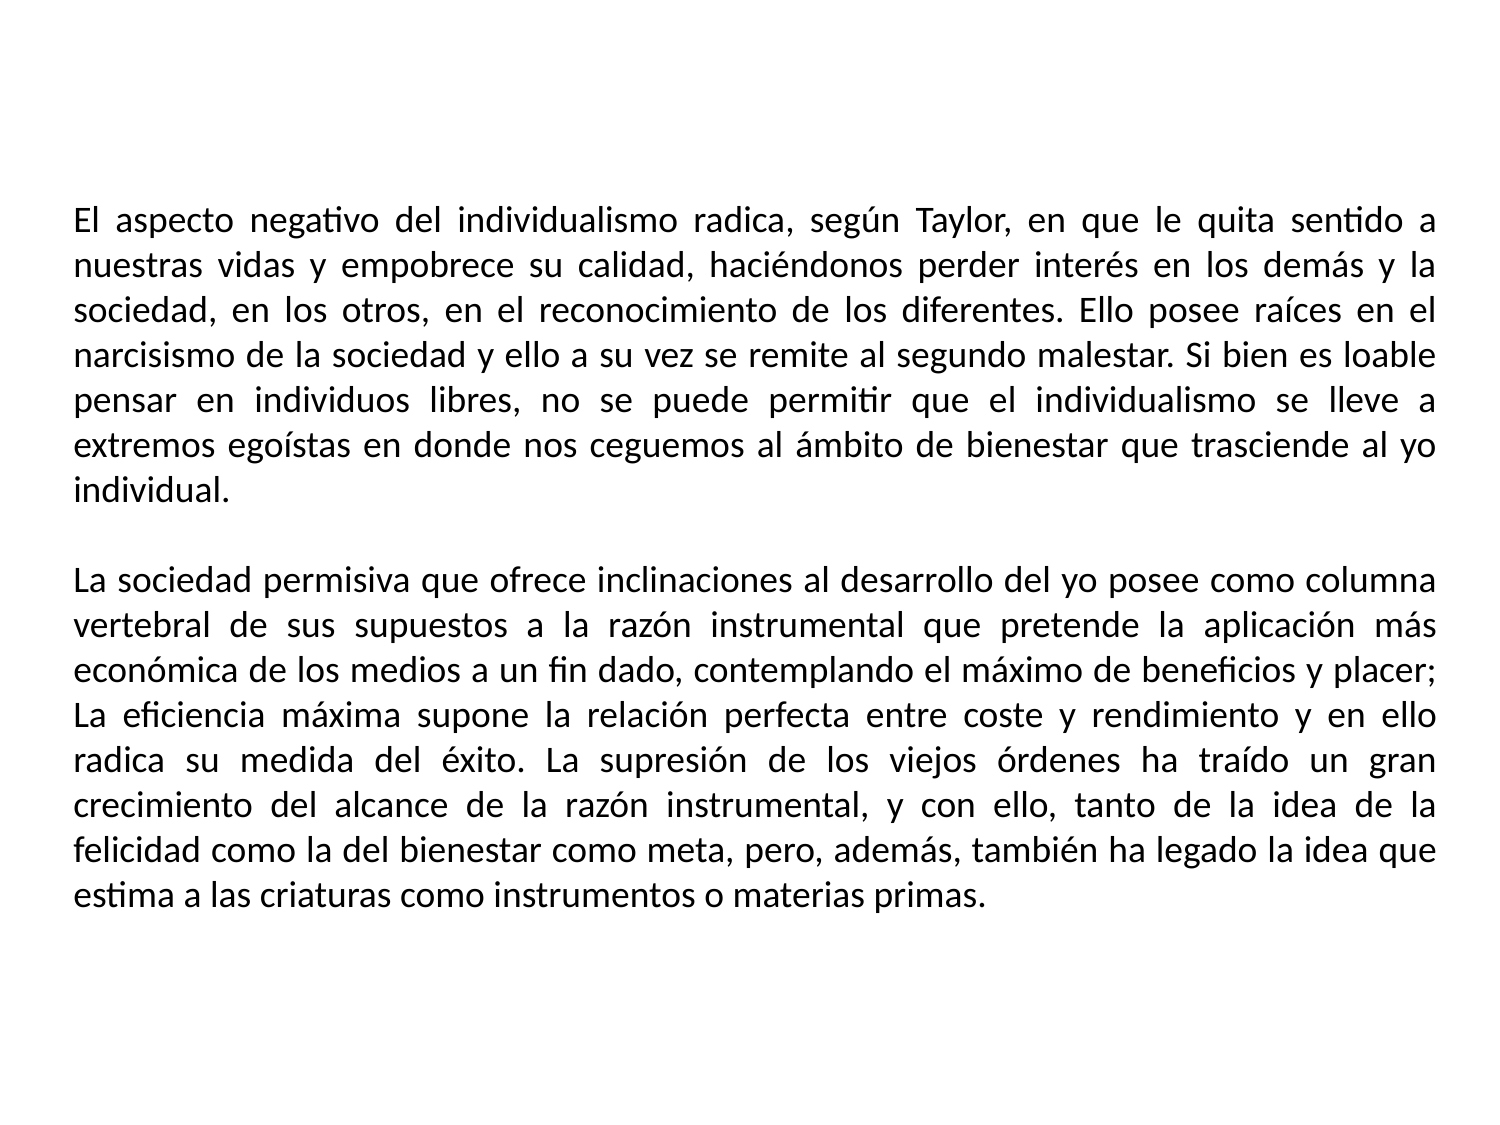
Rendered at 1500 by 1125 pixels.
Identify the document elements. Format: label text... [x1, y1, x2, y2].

text_box El aspecto negativo del individualismo radica, según Taylor, en que le quita sentido a nuestras vidas y empobrece su calidad, haciéndonos perder interés en los demás y la sociedad, en los otros, en el reconocimiento de los diferentes. Ello posee raíces en el narcisismo de la sociedad y ello a su vez se remite al segundo malestar. Si bien es loable pensar en individuos libres, no se puede permitir que el individualismo se lleve a extremos egoístas en donde nos ceguemos al ámbito de bienestar que trasciende al yo individual. La sociedad permisiva que ofrece inclinaciones al desarrollo del yo posee como columna vertebral de sus supuestos a la razón instrumental que pretende la aplicación más económica de los medios a un fin dado, contemplando el máximo de beneficios y placer; La eficiencia máxima supone la relación perfecta entre coste y rendimiento y en ello radica su medida del éxito. La supresión de los viejos órdenes ha traído un gran crecimiento del alcance de la razón instrumental, y con ello, tanto de la idea de la felicidad como la del bienestar como meta, pero, además, también ha legado la idea que estima a las criaturas como instrumentos o materias primas. [58, 187, 1453, 968]
